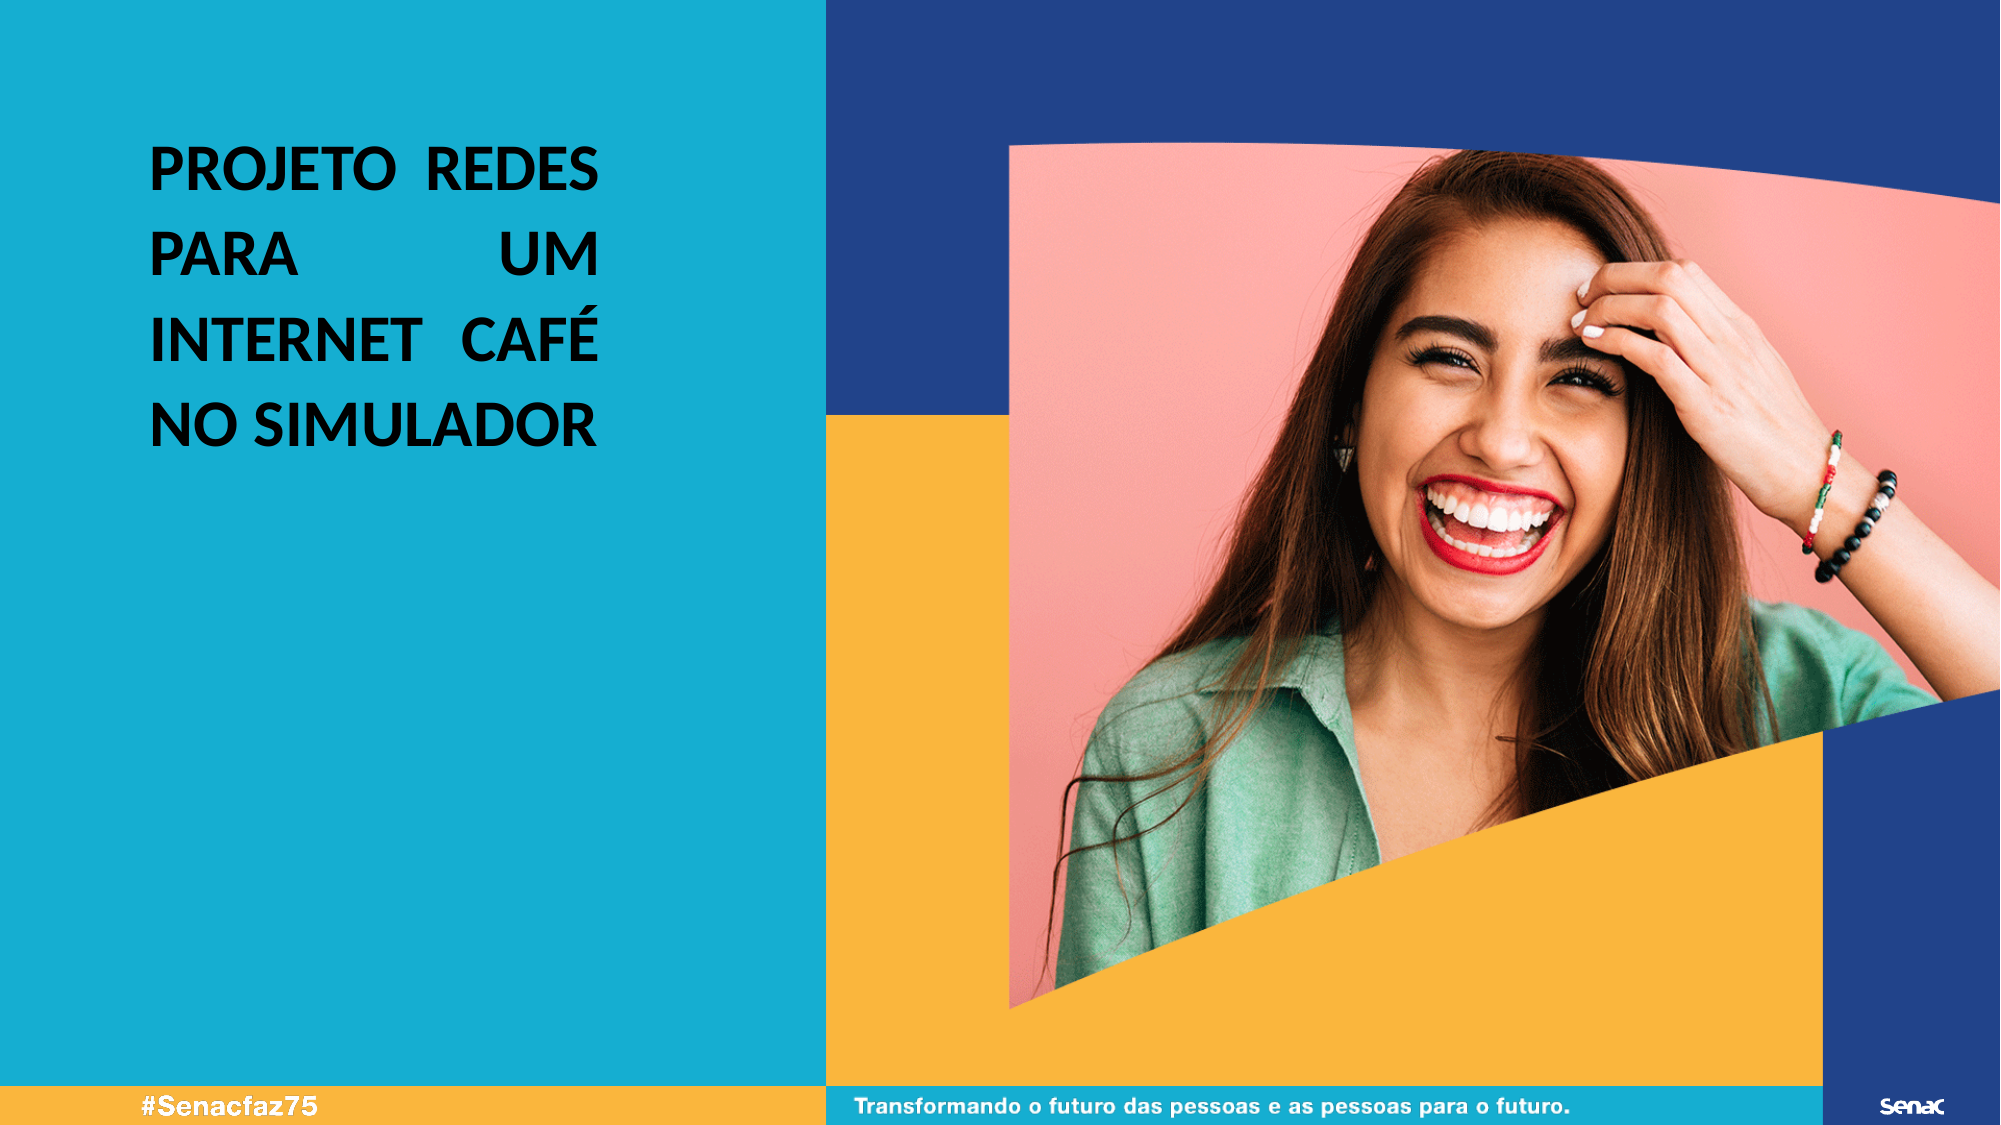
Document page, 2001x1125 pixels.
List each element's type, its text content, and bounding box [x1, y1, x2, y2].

text_box PROJETO REDES PARA UM INTERNET CAFÉ NO SIMULADOR [135, 110, 616, 468]
picture [0, 0, 2000, 1125]
